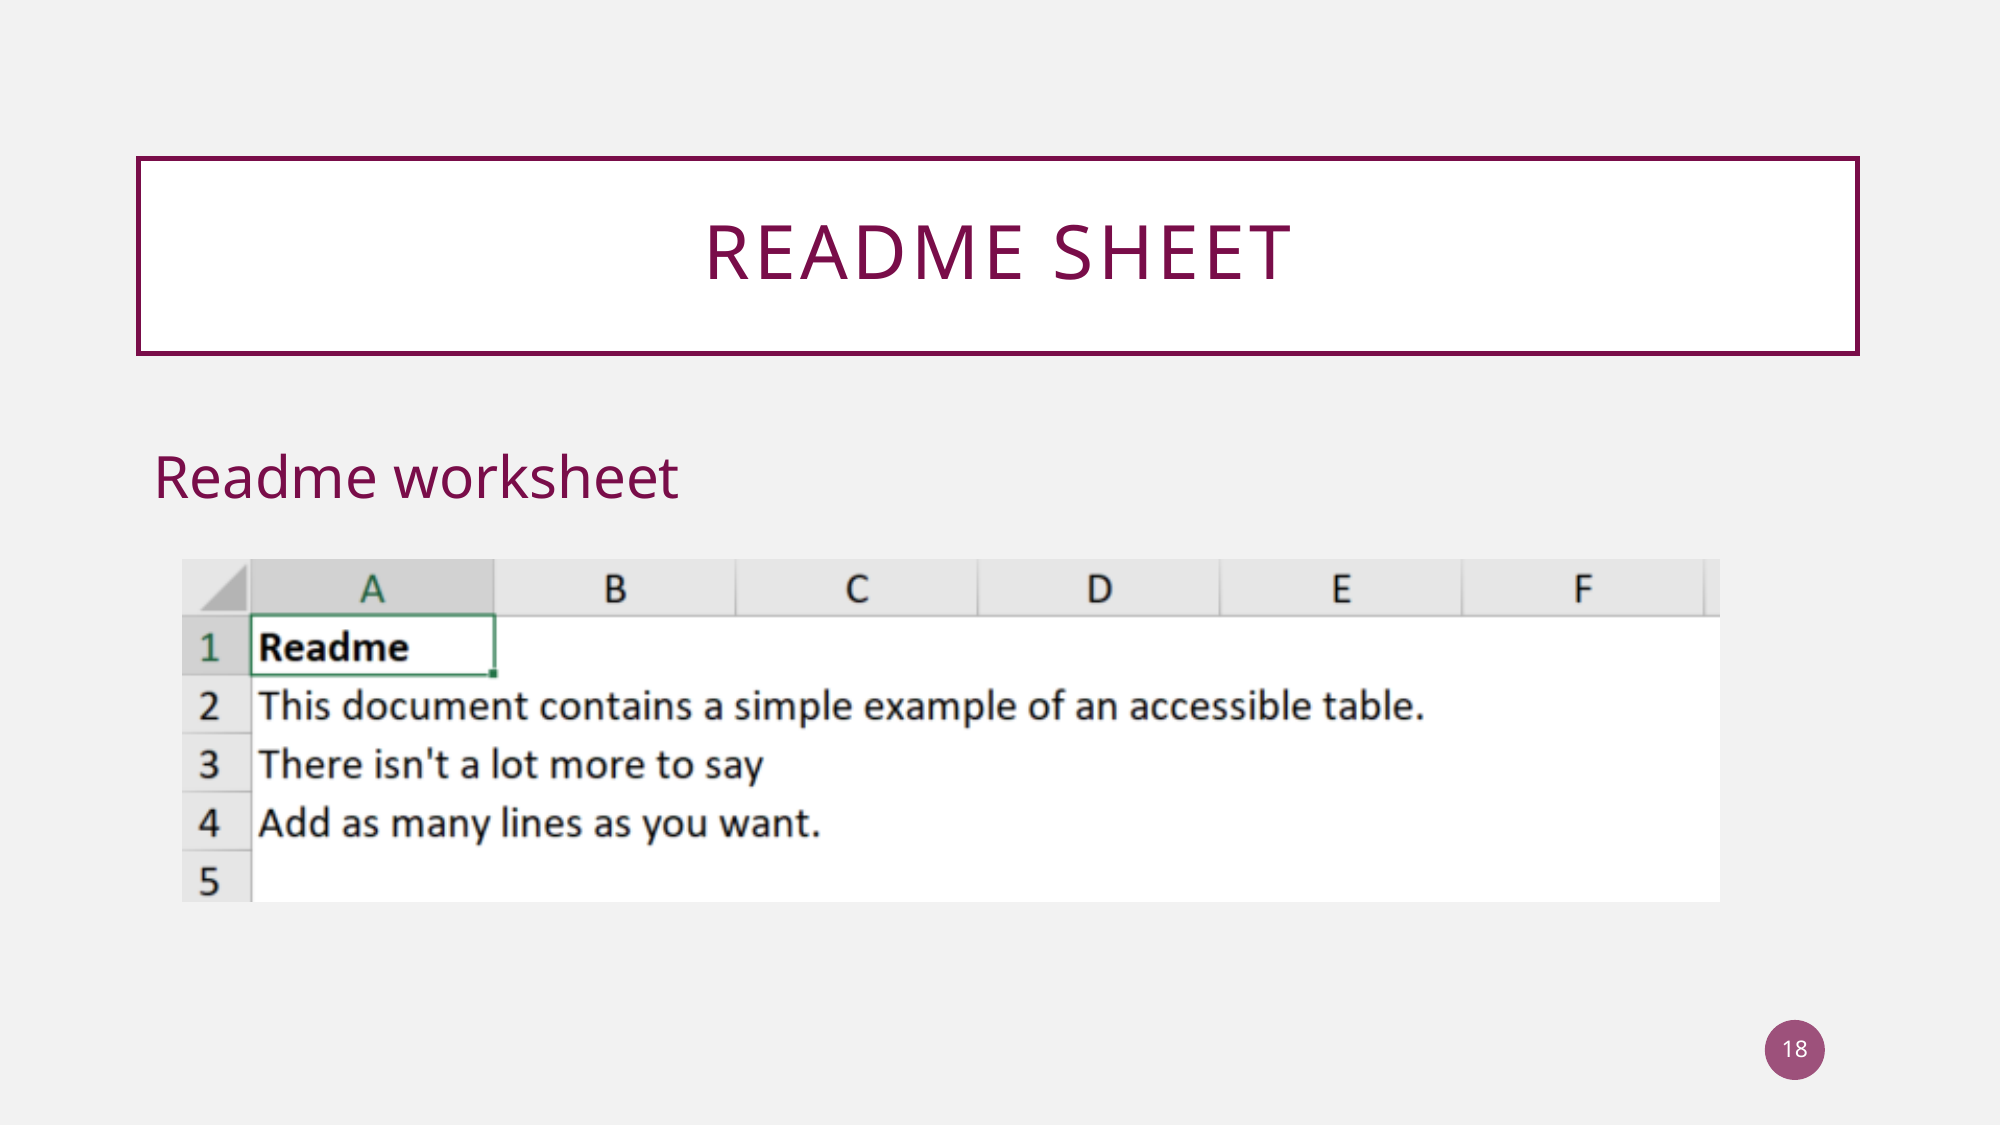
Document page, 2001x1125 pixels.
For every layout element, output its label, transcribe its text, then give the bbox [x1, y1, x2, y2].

list Readme worksheet [138, 432, 1858, 942]
slide_number 18 [1764, 1019, 1825, 1080]
title READme sheet [136, 156, 1860, 356]
picture [182, 559, 1720, 902]
